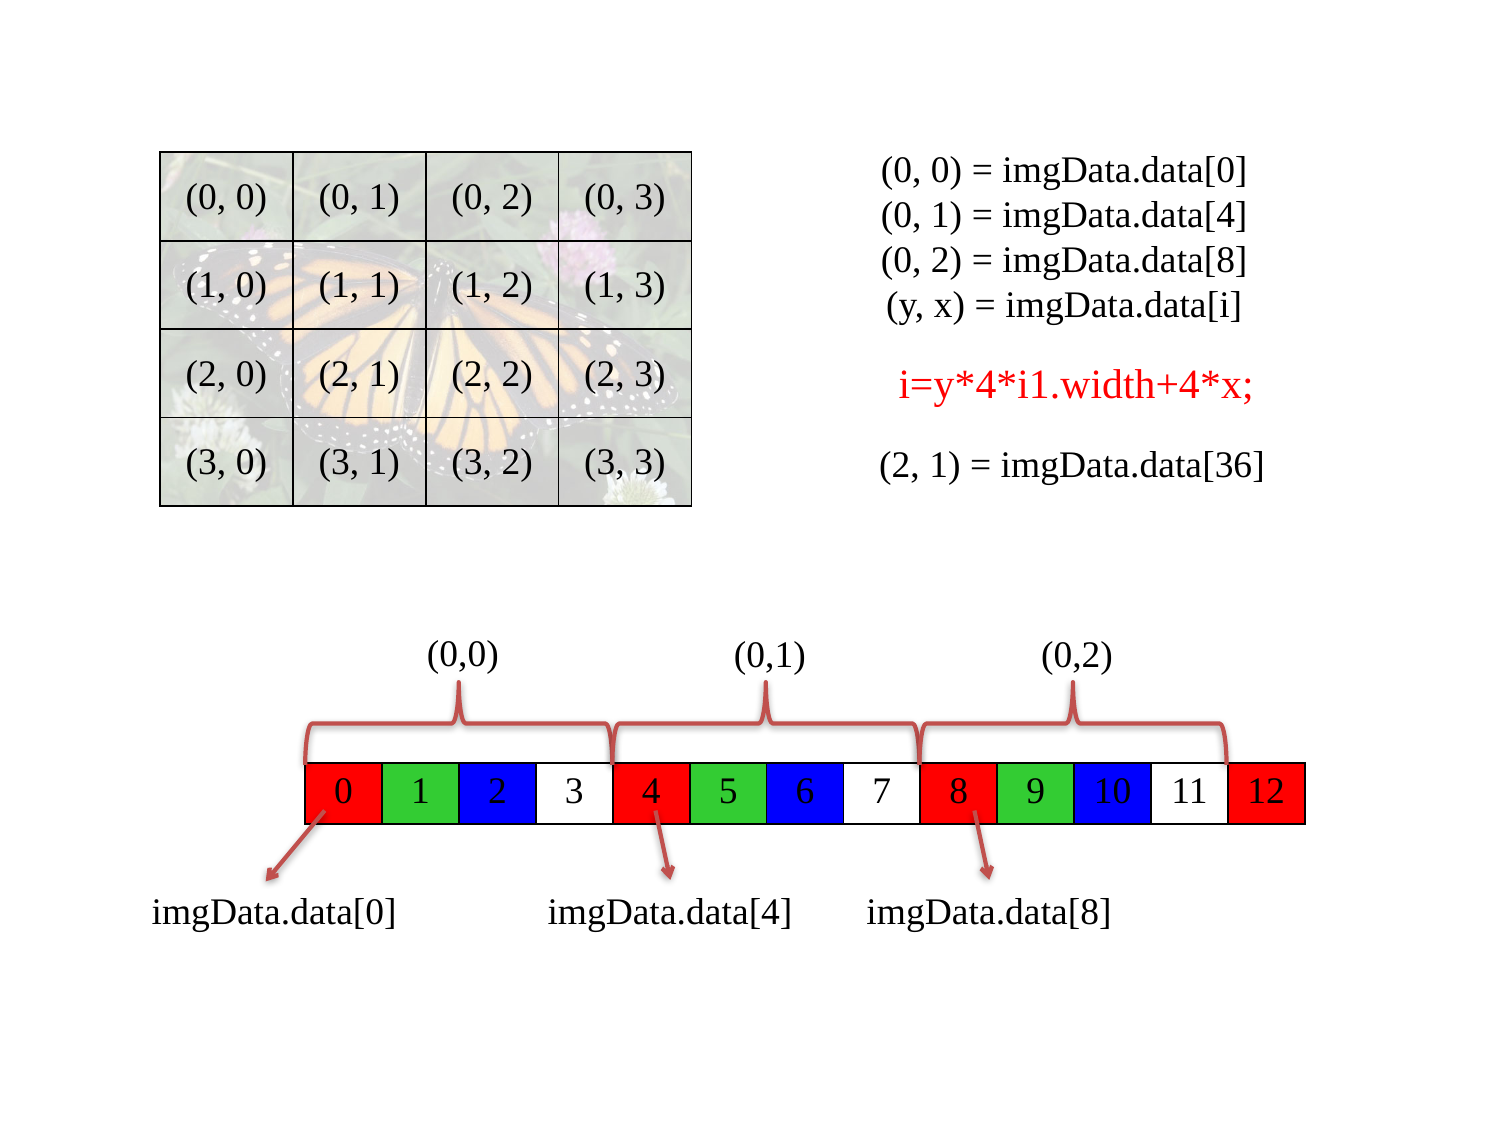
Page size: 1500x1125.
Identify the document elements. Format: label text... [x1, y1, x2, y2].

text_box (0, 0) = imgData.data[0] (0, 1) = imgData.data[4] (0, 2) = imgData.data[8] (y, x) = imgData.data[i] [866, 137, 1264, 332]
table_header 9 [998, 772, 1073, 823]
text_box imgData.data[8] [851, 879, 1127, 940]
text_box (0,1) [719, 623, 821, 683]
table_header 0 [306, 772, 381, 823]
text_box imgData.data[4] [532, 879, 808, 940]
table_header 11 [1152, 771, 1227, 823]
text_box (2, 1) = imgData.data[36] [864, 432, 1280, 493]
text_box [655, 810, 671, 881]
table_header 8 [921, 772, 996, 823]
text_box (0,2) [1026, 623, 1128, 683]
text_box i=y*4*i1.width+4*x; [883, 349, 1269, 415]
table_header 1 [383, 772, 458, 823]
table_header 2 [460, 772, 535, 823]
table_header 10 [1075, 772, 1150, 823]
table_header 4 [614, 772, 689, 823]
table_header 3 [537, 772, 612, 823]
text_box (0,0) [412, 621, 514, 682]
text_box [917, 683, 1229, 765]
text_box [974, 810, 990, 881]
table_header 12 [1229, 764, 1304, 823]
text_box imgData.data[0] [136, 879, 413, 940]
table_header 6 [767, 772, 843, 823]
picture [159, 152, 692, 507]
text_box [265, 810, 325, 882]
table_header 7 [844, 772, 919, 823]
table_header 5 [691, 772, 766, 823]
text_box [303, 682, 611, 765]
text_box [610, 683, 918, 765]
